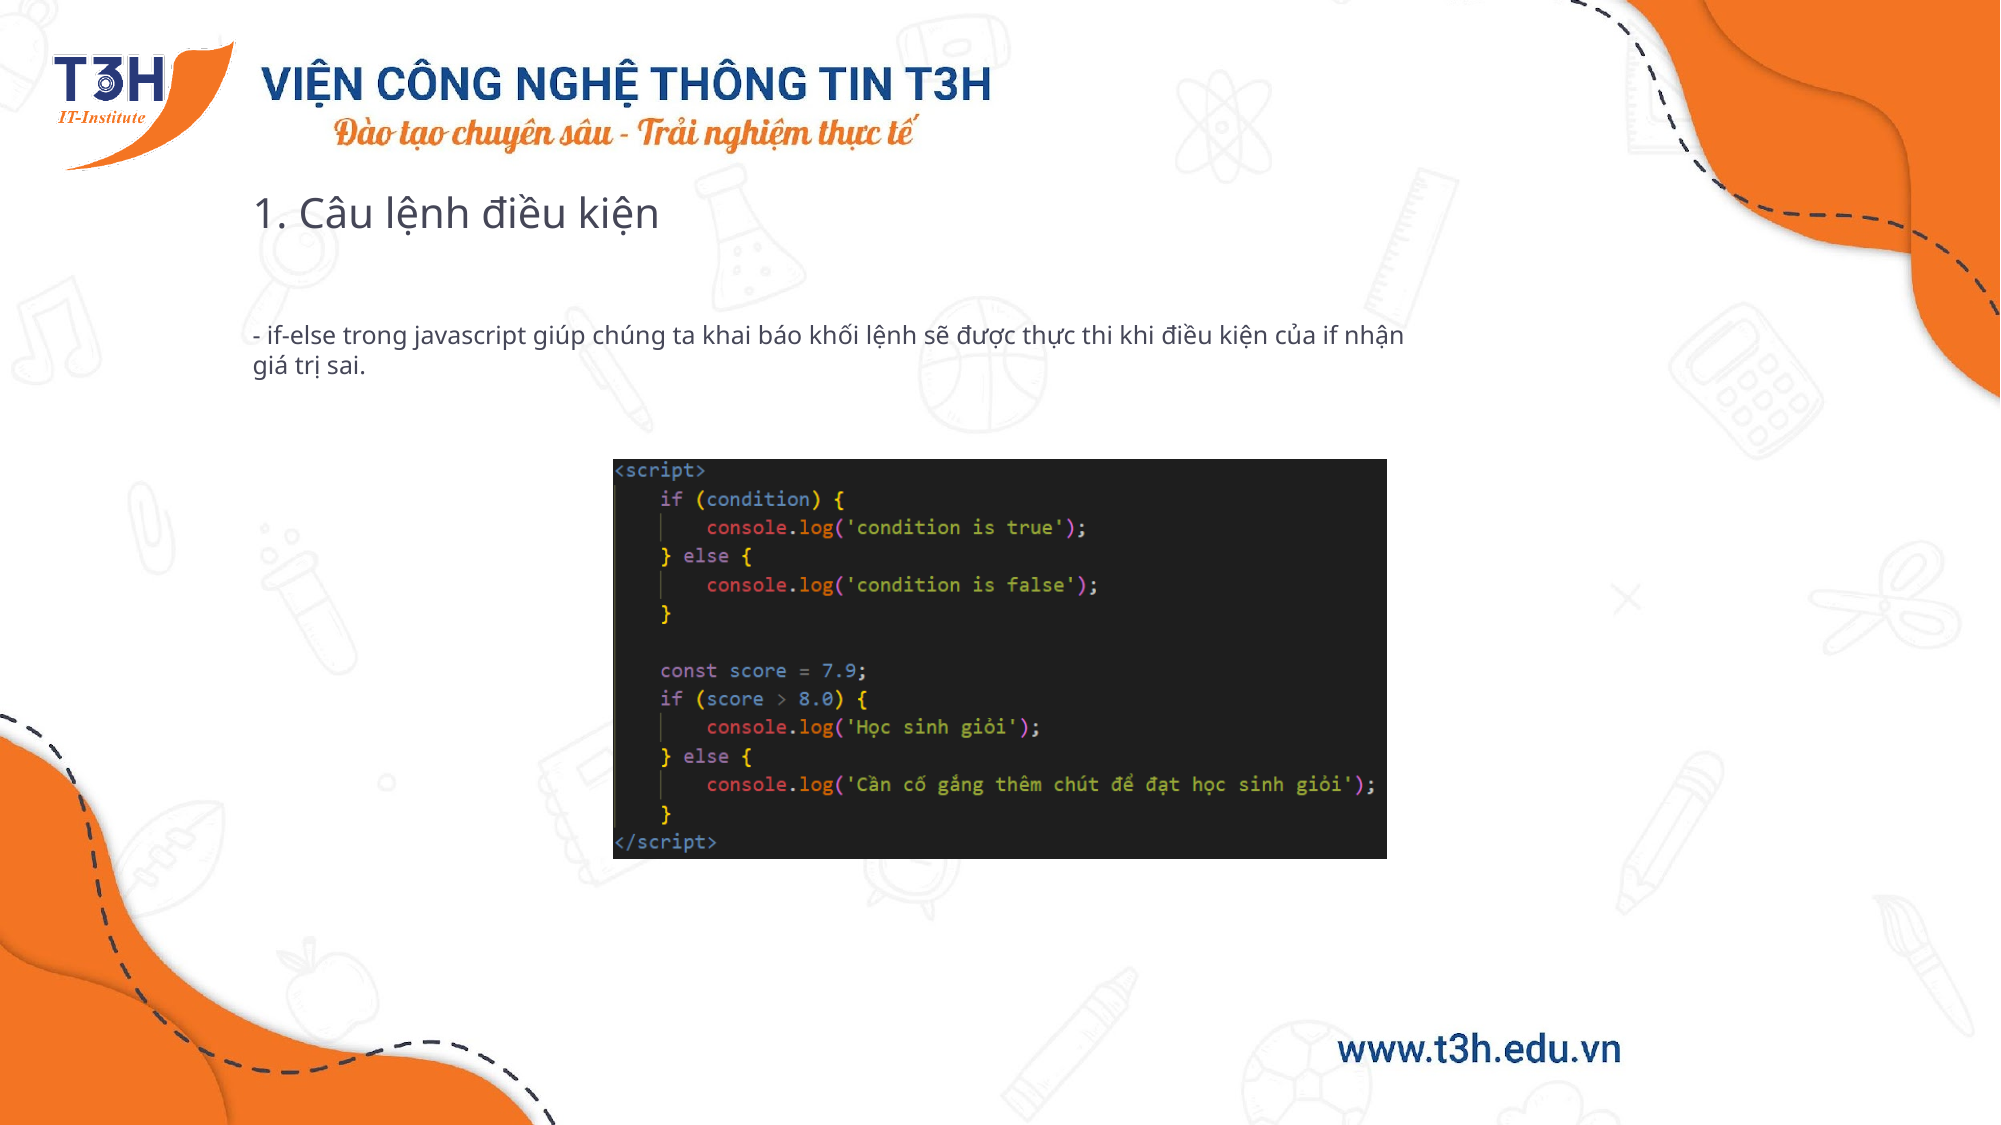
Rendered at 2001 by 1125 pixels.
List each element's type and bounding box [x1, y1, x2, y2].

picture [0, 0, 2000, 1125]
text_box [351, 257, 484, 376]
